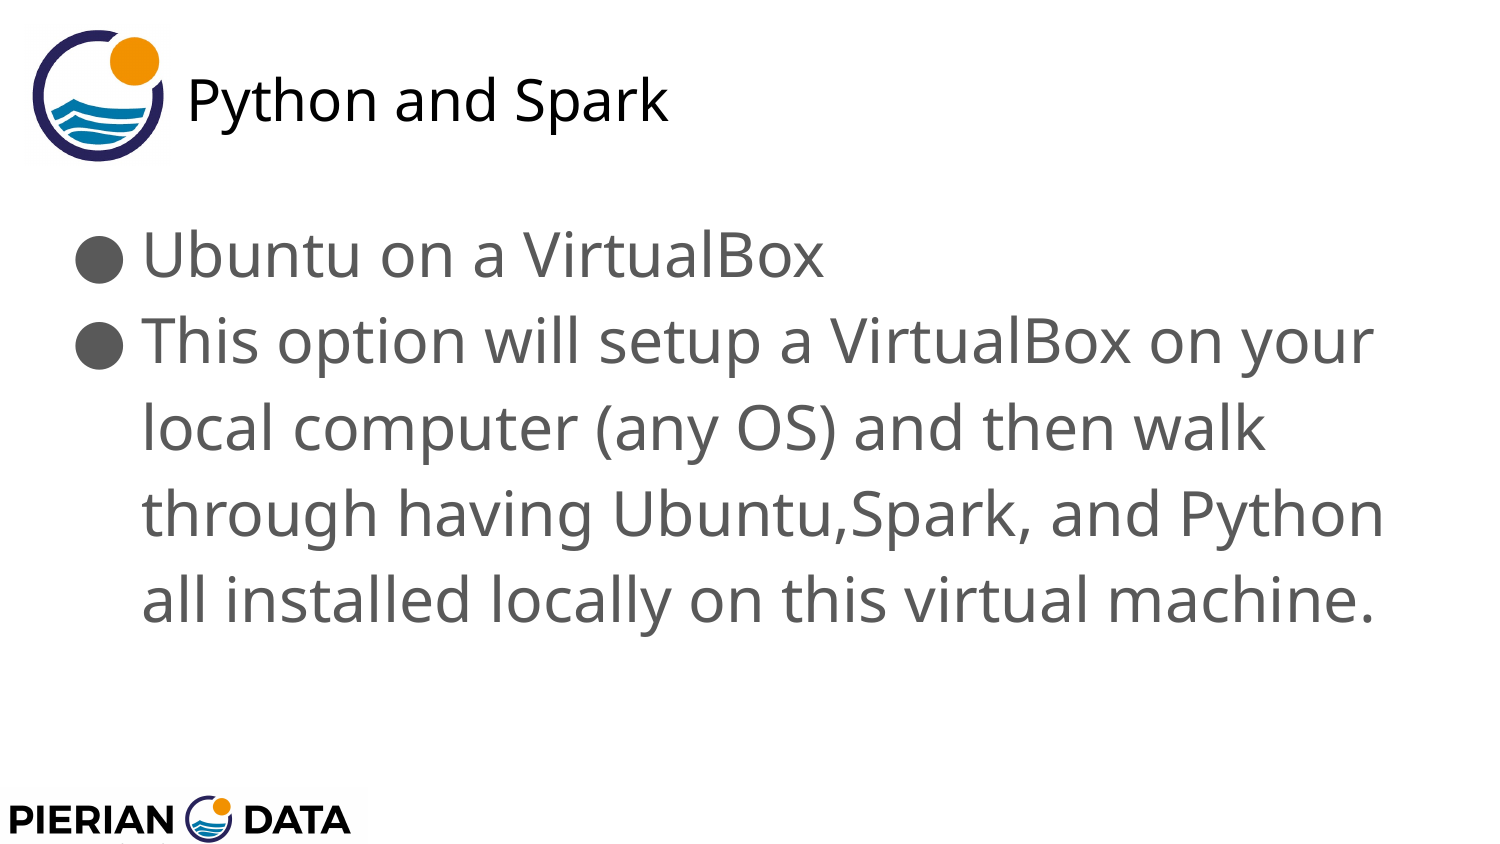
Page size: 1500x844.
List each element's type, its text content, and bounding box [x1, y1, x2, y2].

list Ubuntu on a VirtualBox This option will setup a VirtualBox on your local computer (any OS) and then walk through having Ubuntu,Spark, and Python all installed locally on this virtual machine. [51, 189, 1449, 750]
title Python and Spark [176, 48, 1449, 143]
picture [24, 24, 172, 167]
picture [0, 787, 368, 844]
